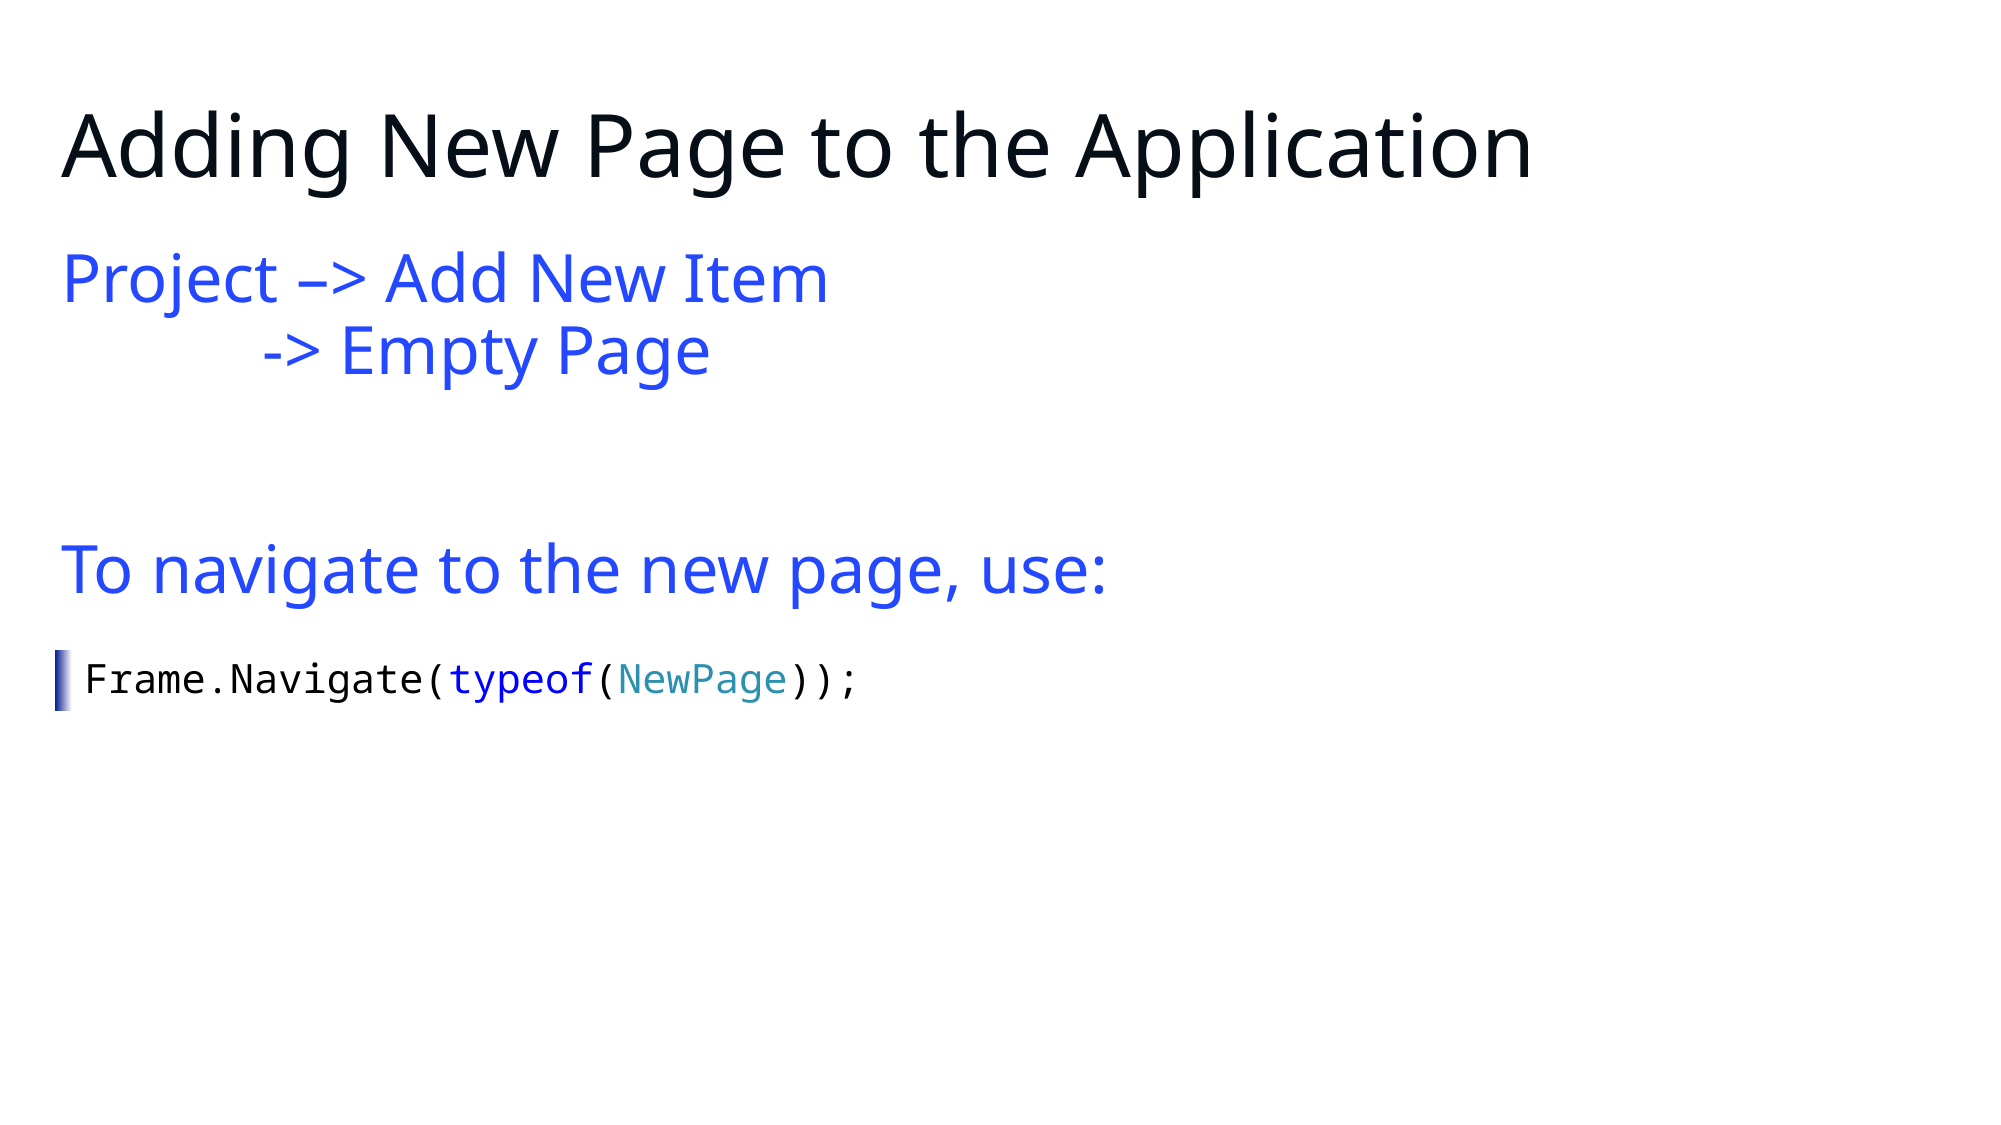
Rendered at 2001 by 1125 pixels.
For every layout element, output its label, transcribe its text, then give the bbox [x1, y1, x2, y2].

list Project –> Add New Item -> Empty Page To navigate to the new page, use: [55, 237, 1325, 622]
text_box Frame.Navigate(typeof(NewPage)); [55, 651, 1745, 711]
title Adding New Page to the Application [55, 90, 1863, 209]
